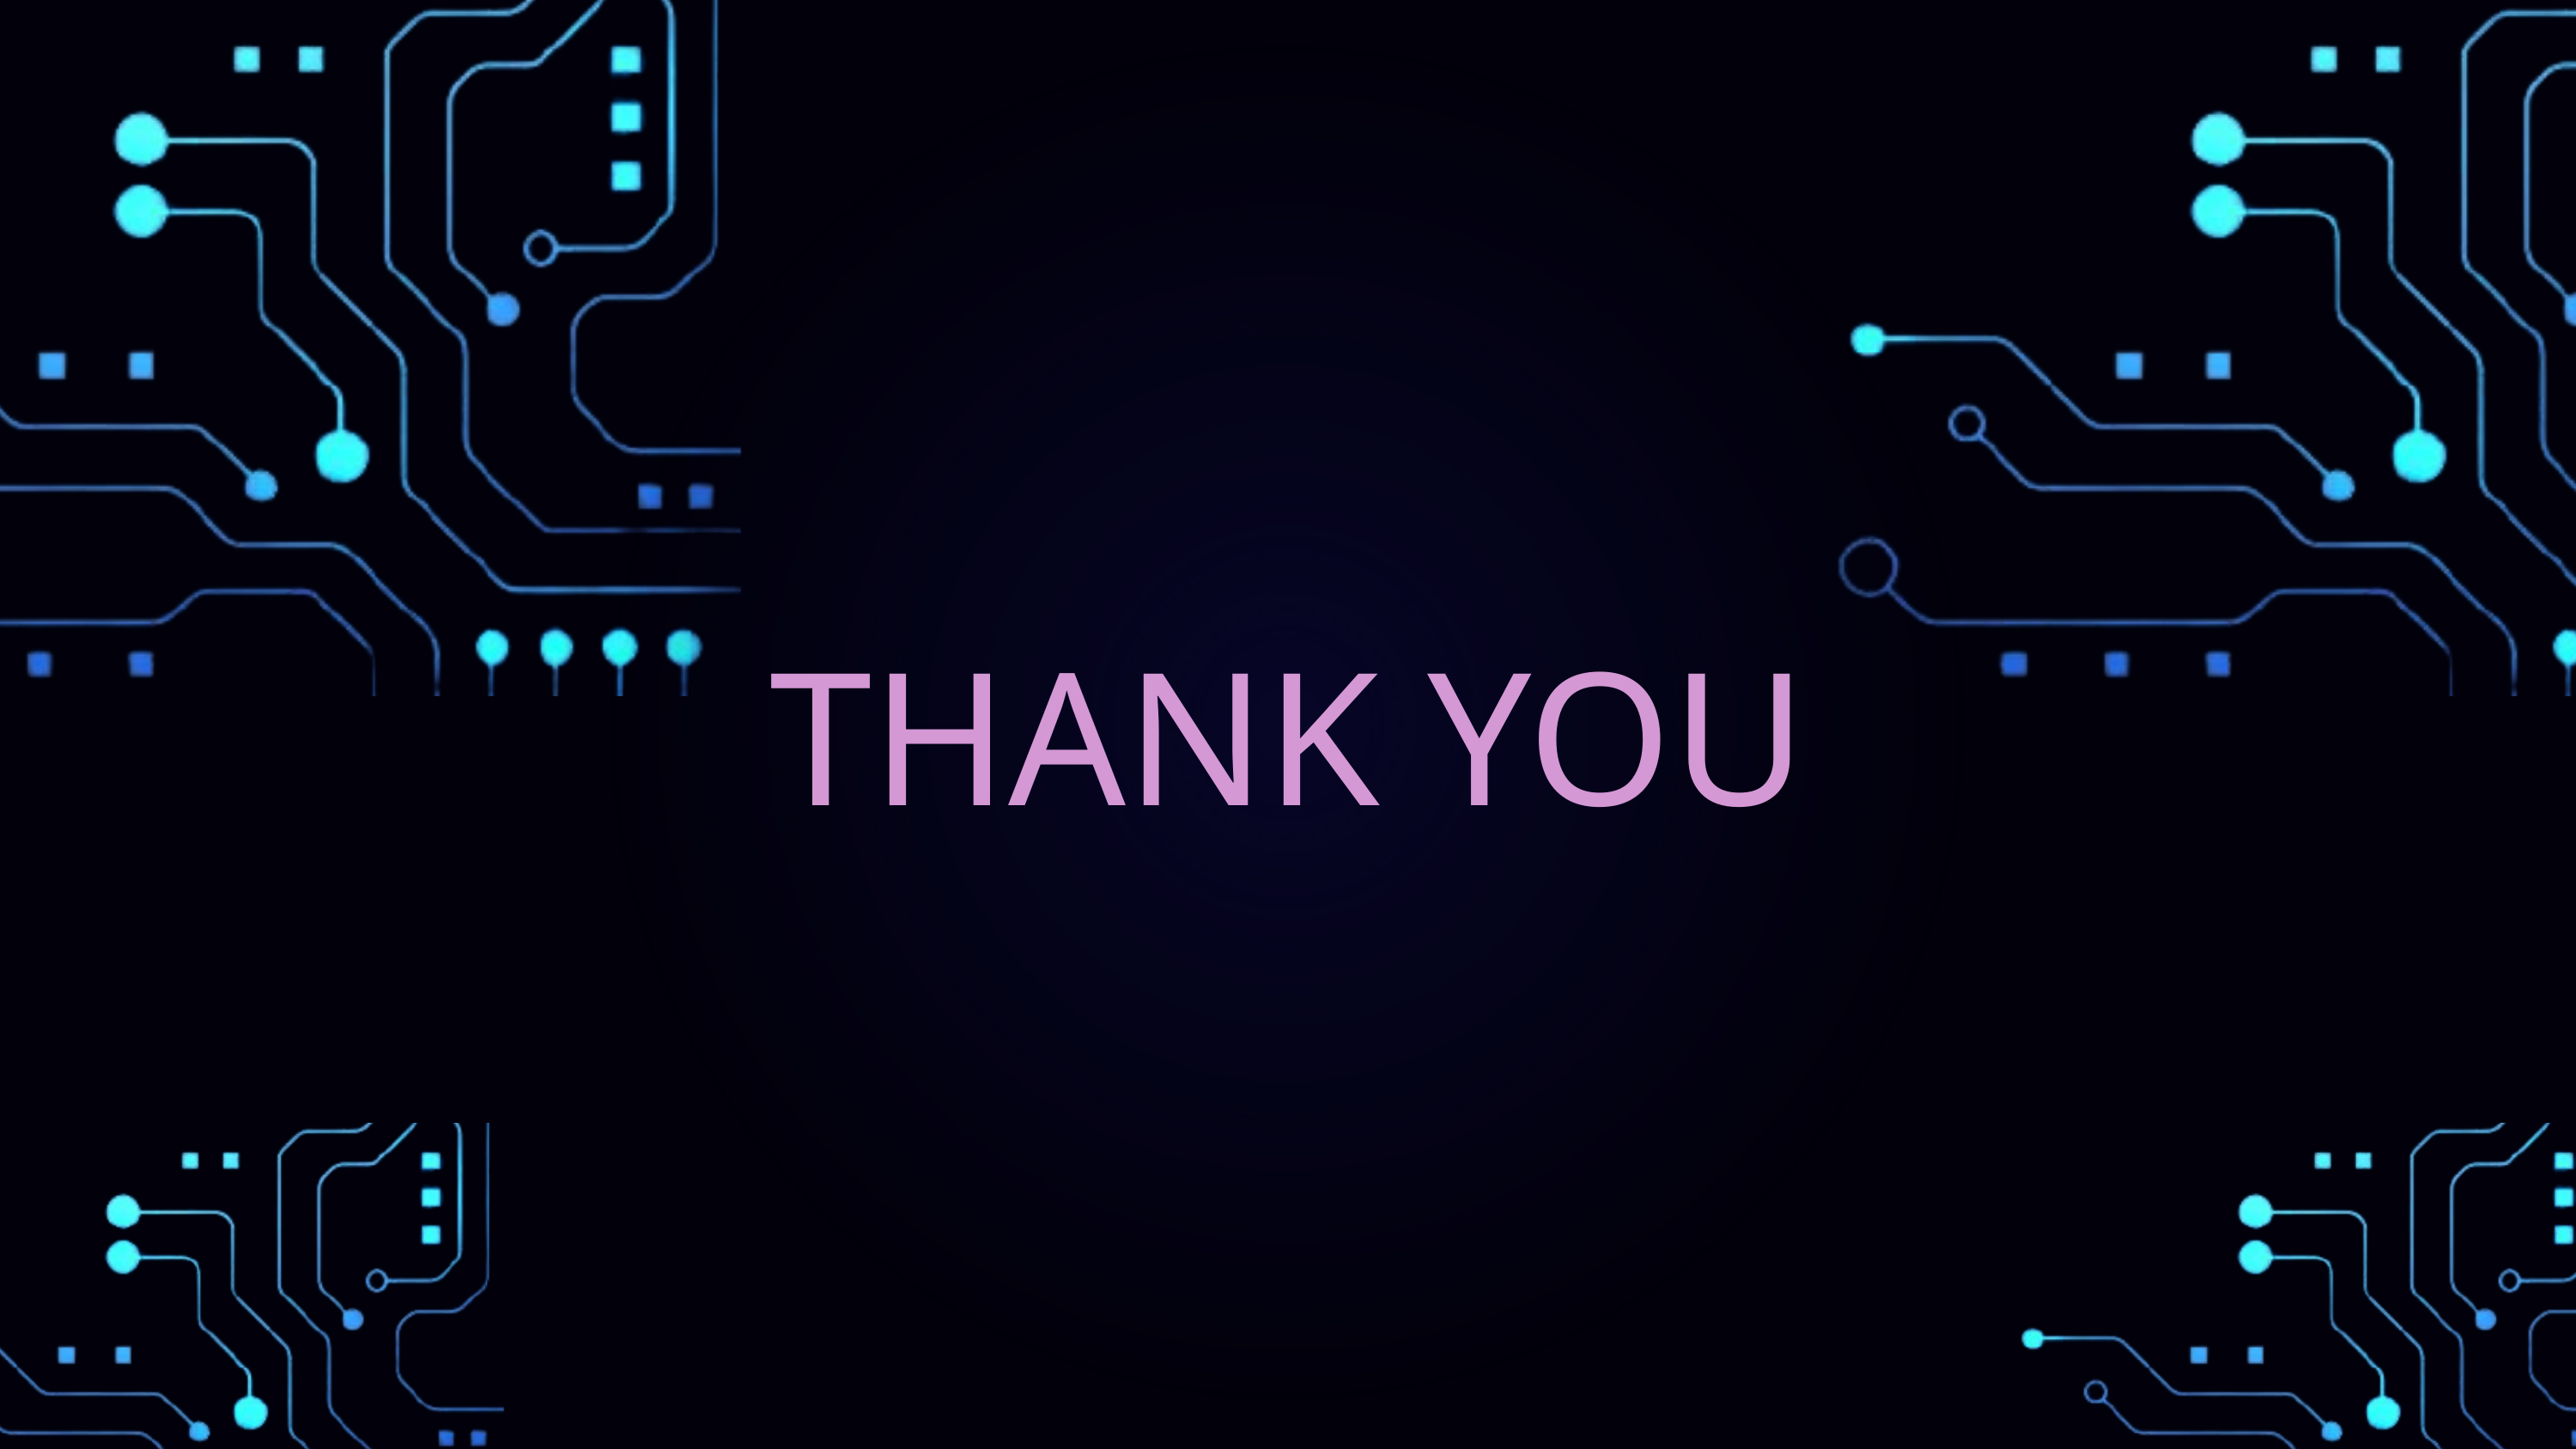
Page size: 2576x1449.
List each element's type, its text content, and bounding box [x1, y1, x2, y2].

text_box [0, 0, 543, 696]
text_box [543, 0, 2033, 1449]
text_box [2033, 0, 2576, 696]
text_box [2033, 1123, 2576, 1449]
text_box THANK YOU [764, 584, 1812, 843]
text_box [0, 1123, 507, 1449]
